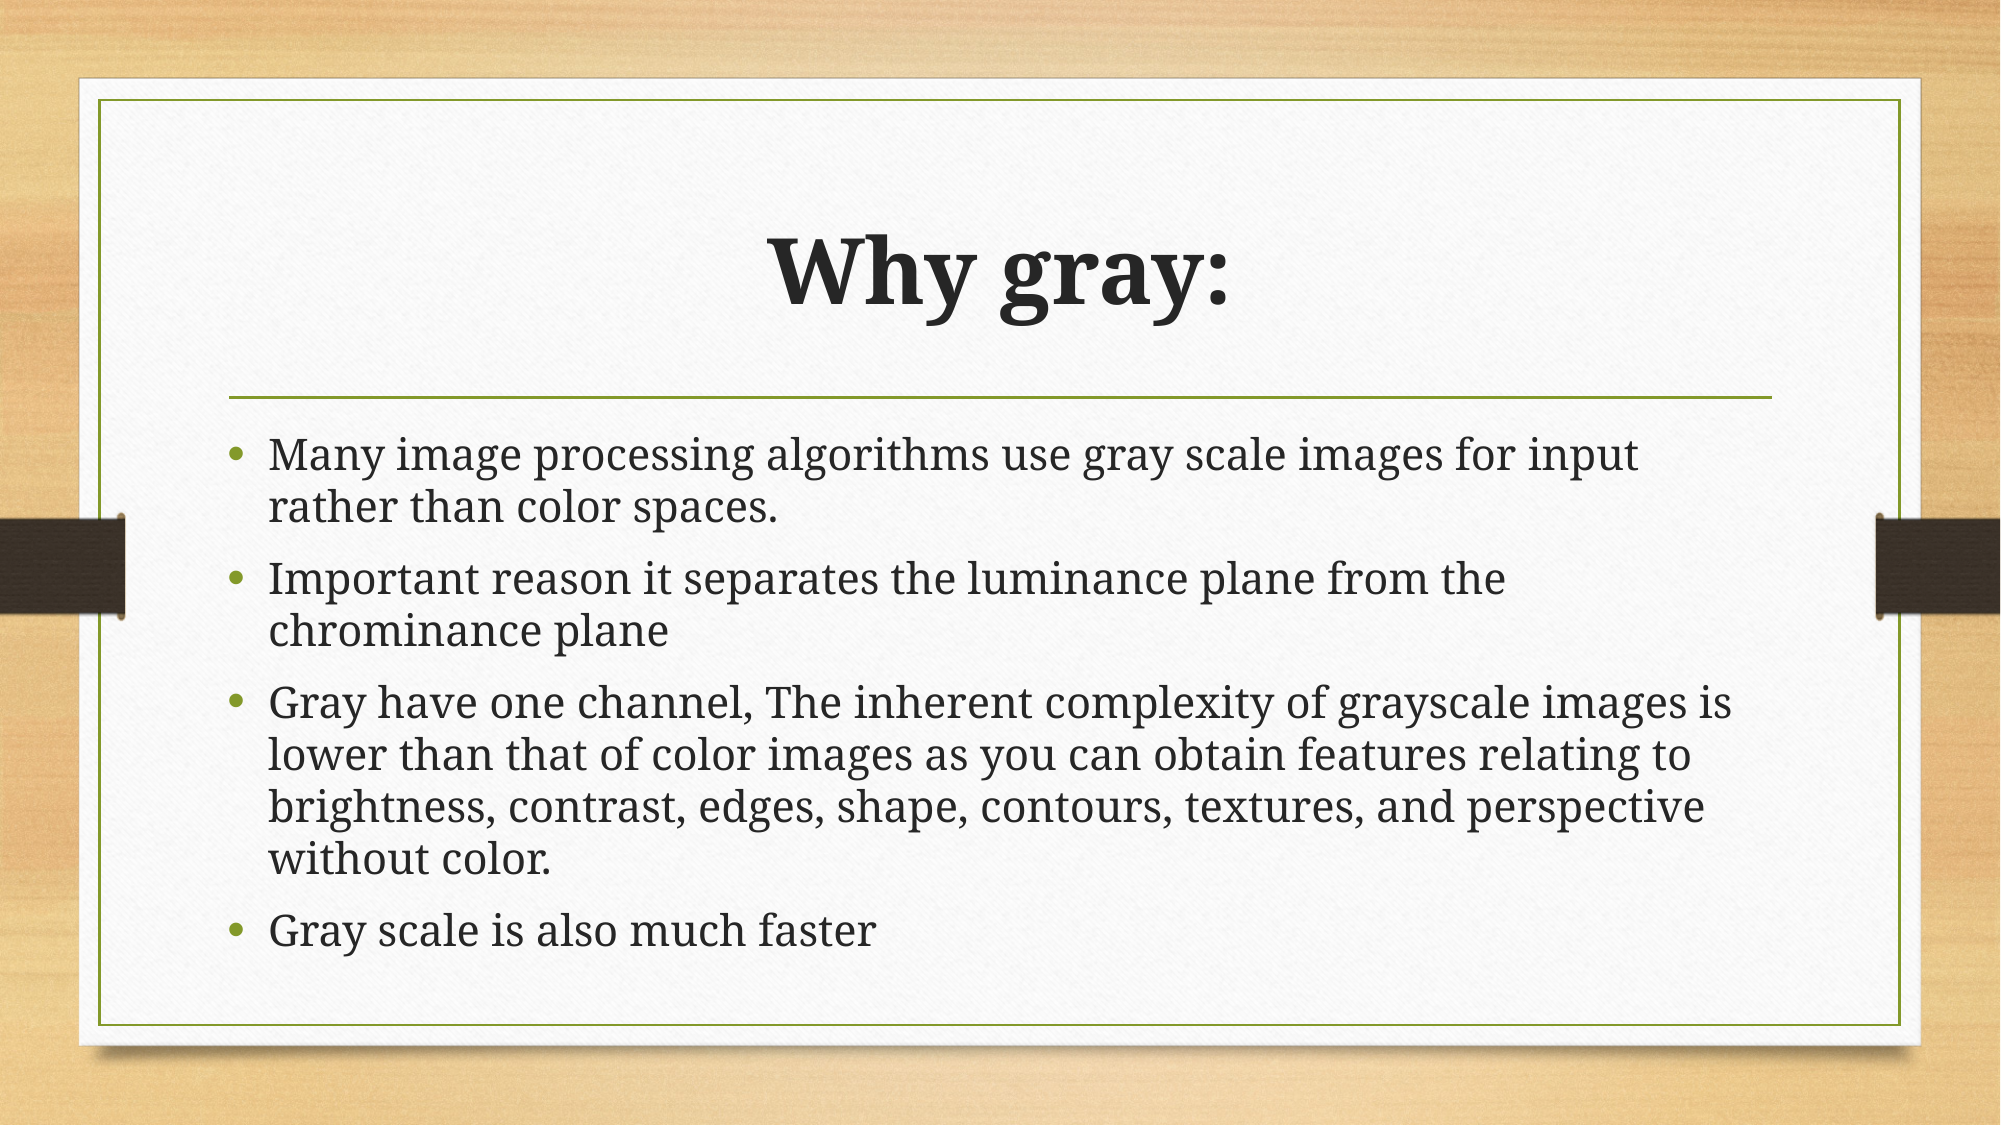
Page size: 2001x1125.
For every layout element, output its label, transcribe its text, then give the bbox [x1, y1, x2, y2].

list Many image processing algorithms use gray scale images for input rather than color spaces. Important reason it separates the luminance plane from the chrominance plane Gray have one channel, The inherent complexity of grayscale images is lower than that of color images as you can obtain features relating to brightness, contrast, edges, shape, contours, textures, and perspective without color. Gray scale is also much faster [212, 419, 1788, 964]
picture [0, 0, 2001, 1125]
title Why gray: [212, 161, 1788, 375]
